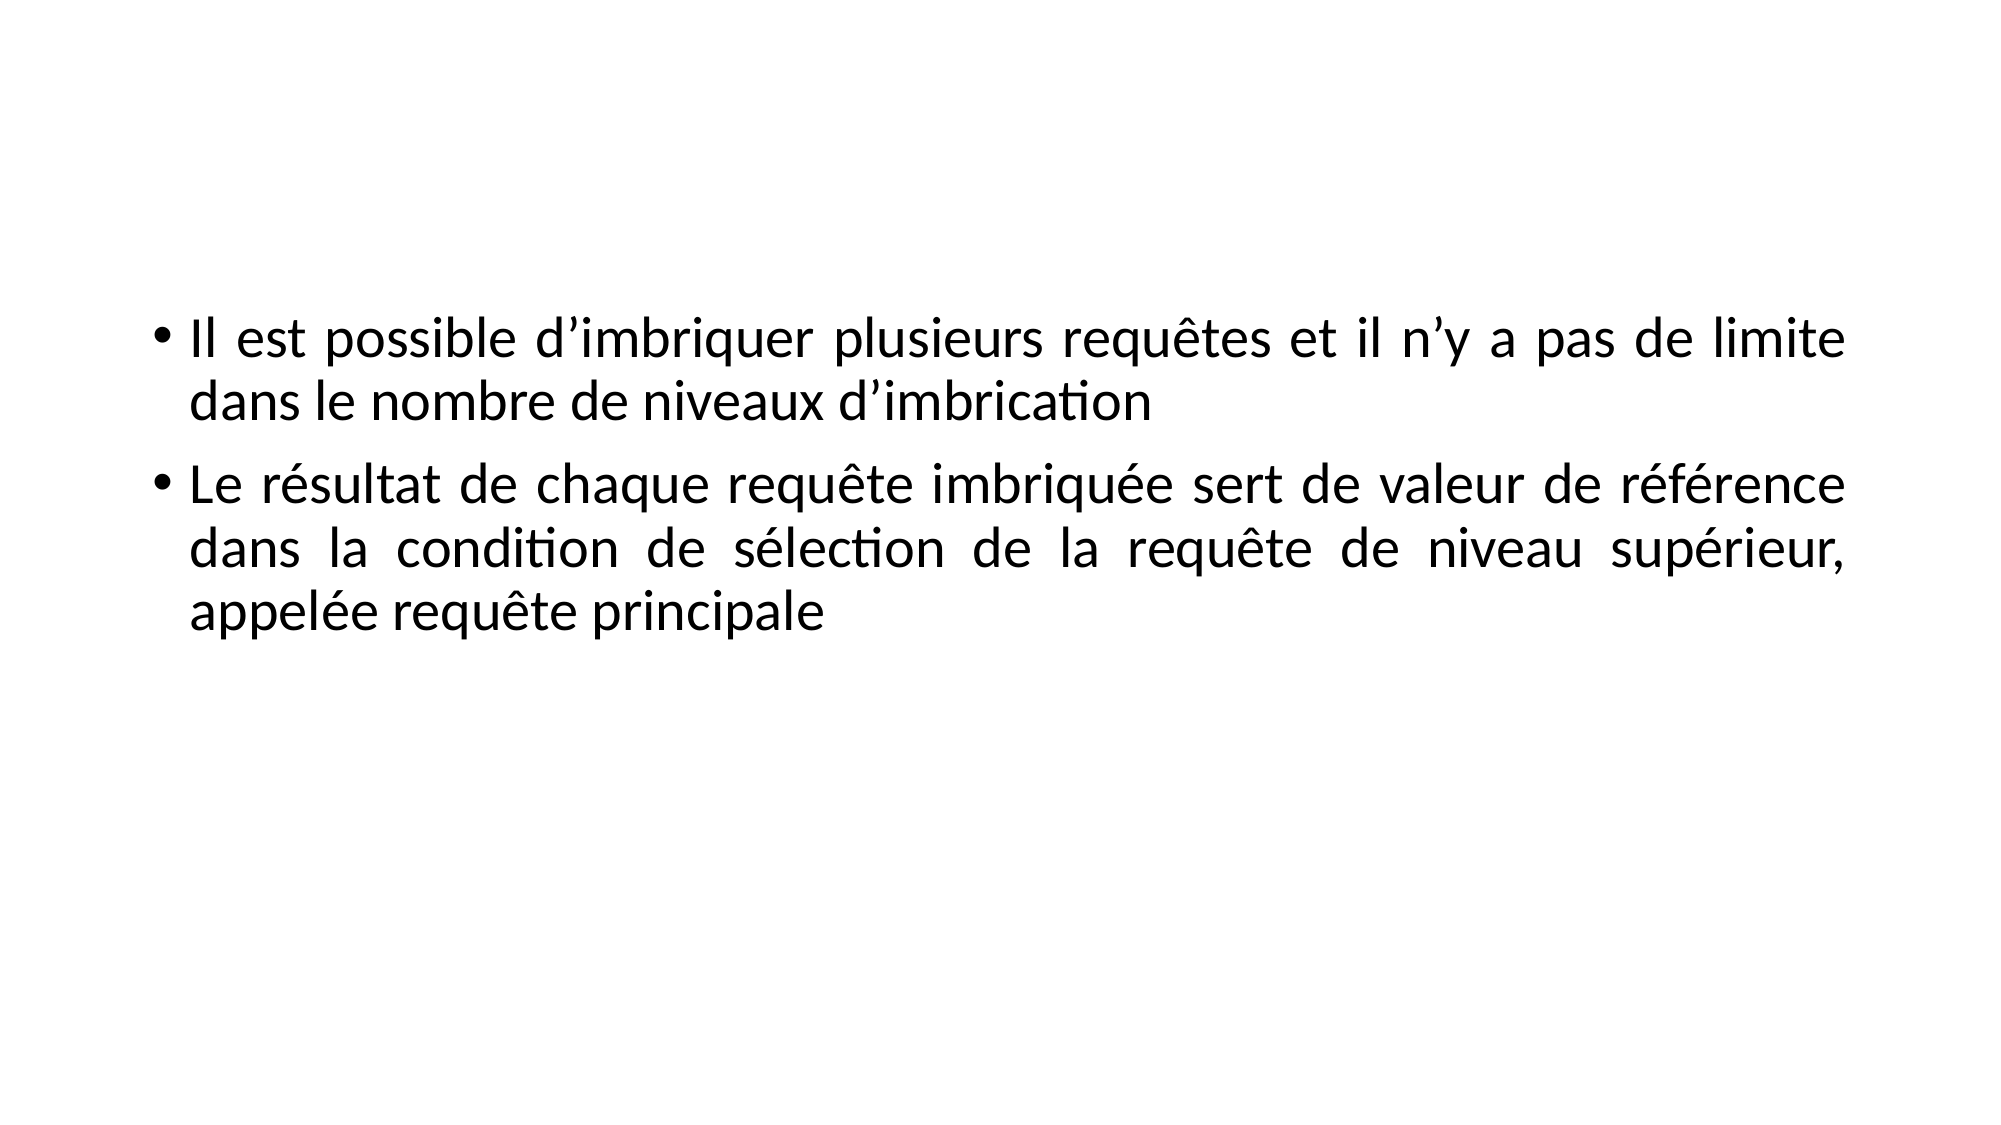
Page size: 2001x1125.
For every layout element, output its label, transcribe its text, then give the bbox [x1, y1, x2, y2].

list Il est possible d’imbriquer plusieurs requêtes et il n’y a pas de limite dans le nombre de niveaux d’imbrication Le résultat de chaque requête imbriquée sert de valeur de référence dans la condition de sélection de la requête de niveau supérieur, appelée requête principale [137, 299, 1863, 1014]
